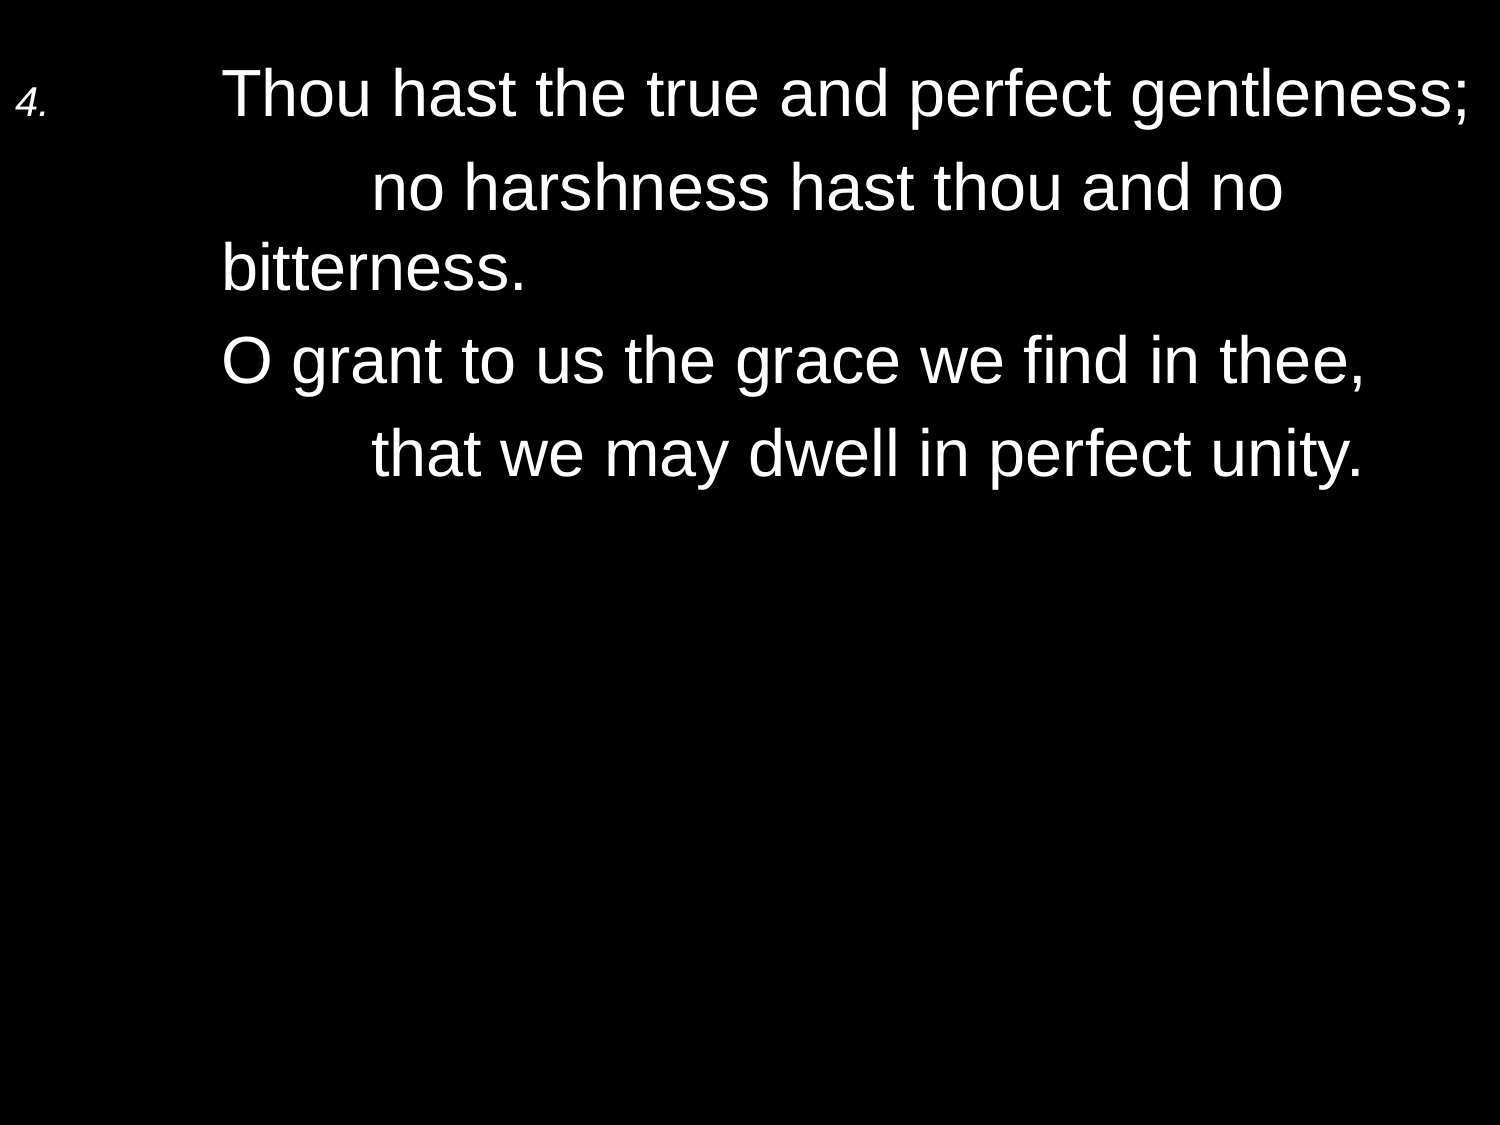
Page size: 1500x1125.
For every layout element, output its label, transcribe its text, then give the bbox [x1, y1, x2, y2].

list 4. Thou hast the true and perfect gentleness; no harshness hast thou and no bitterness. O grant to us the grace we find in thee, that we may dwell in perfect unity. [0, 42, 1500, 1047]
